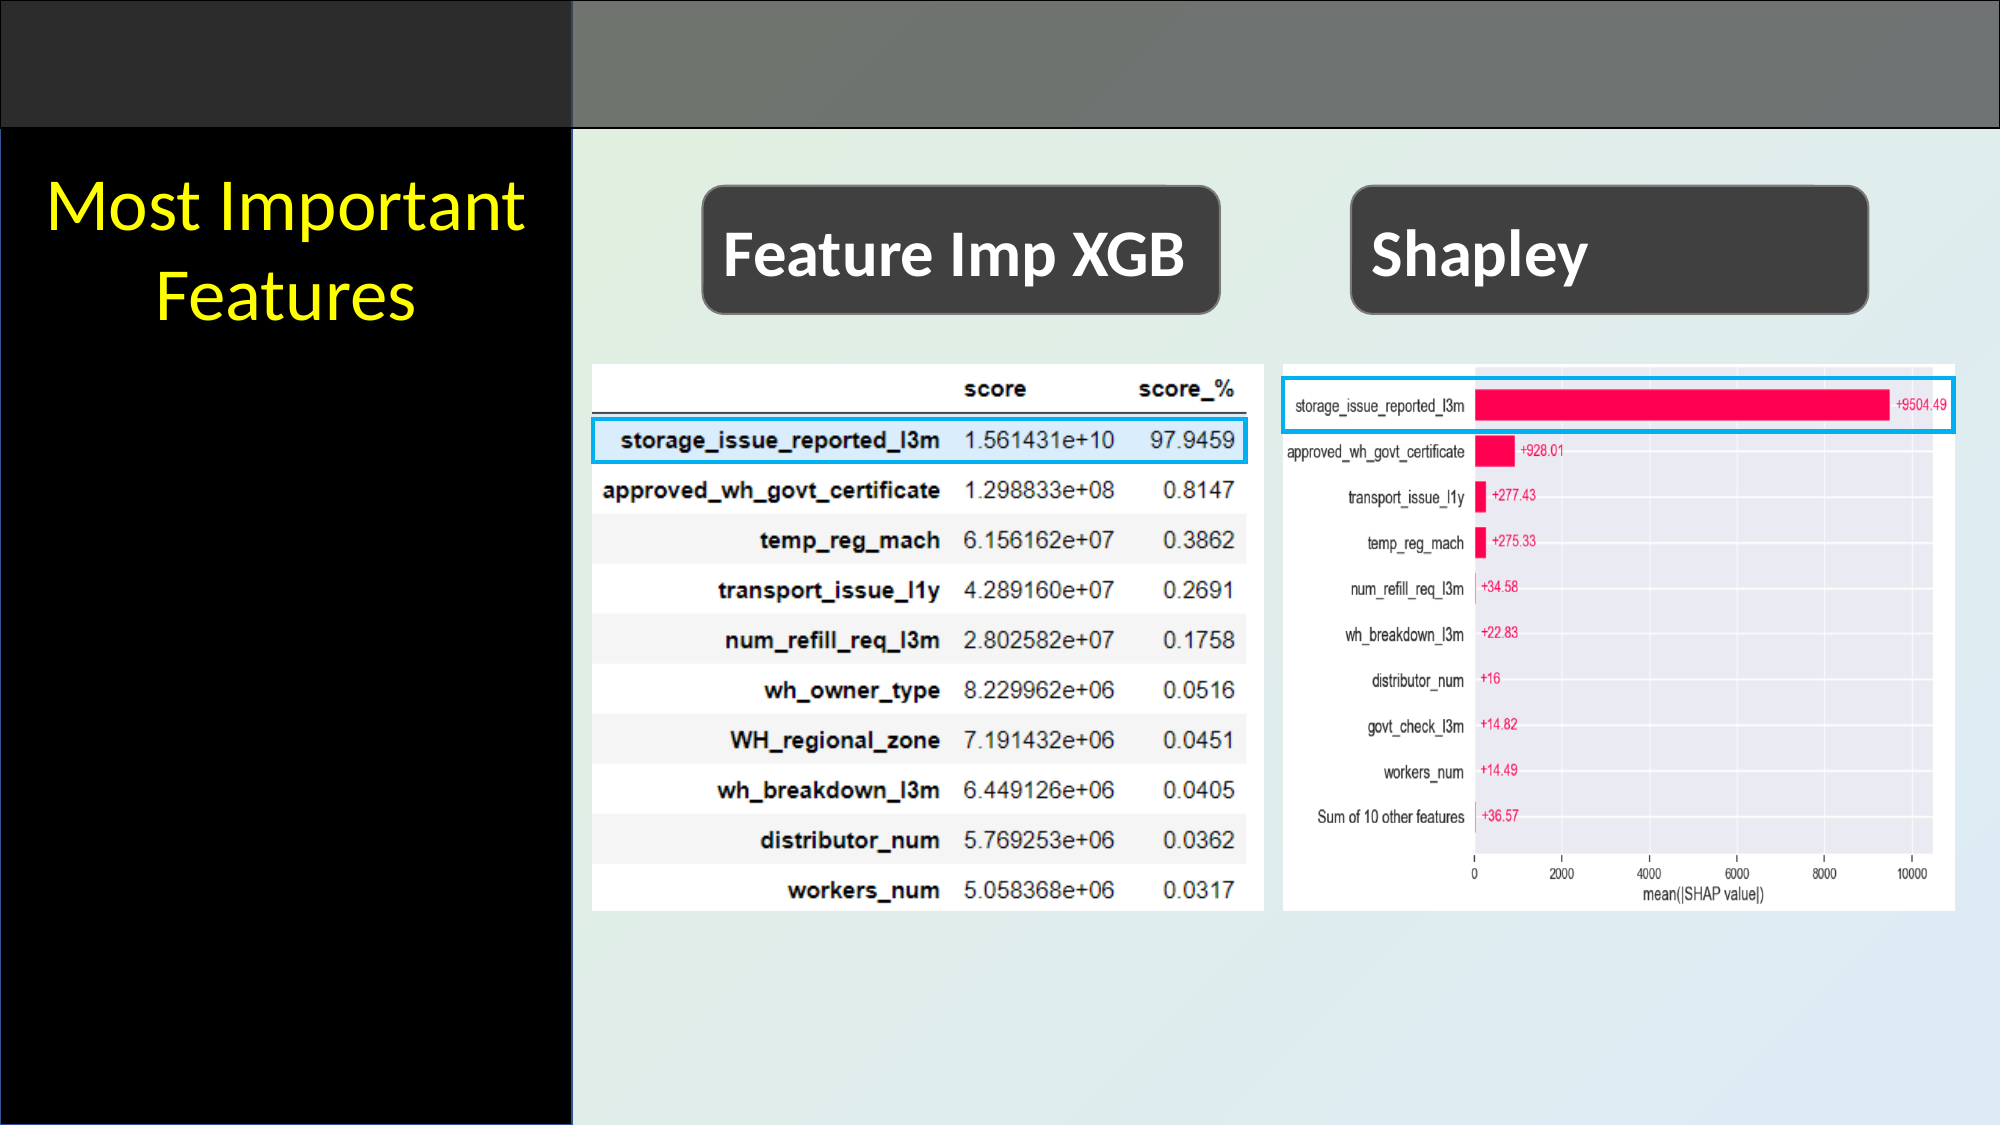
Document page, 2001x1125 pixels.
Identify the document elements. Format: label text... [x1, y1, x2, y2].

picture [592, 363, 1264, 911]
picture [596, 422, 1242, 459]
picture [1286, 381, 1950, 428]
picture [1283, 363, 1955, 375]
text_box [0, 0, 573, 1125]
text_box [573, 0, 2000, 129]
picture [1283, 435, 1955, 911]
text_box Feature Imp XGB [701, 184, 1221, 315]
text_box Shapley [1349, 184, 1870, 315]
